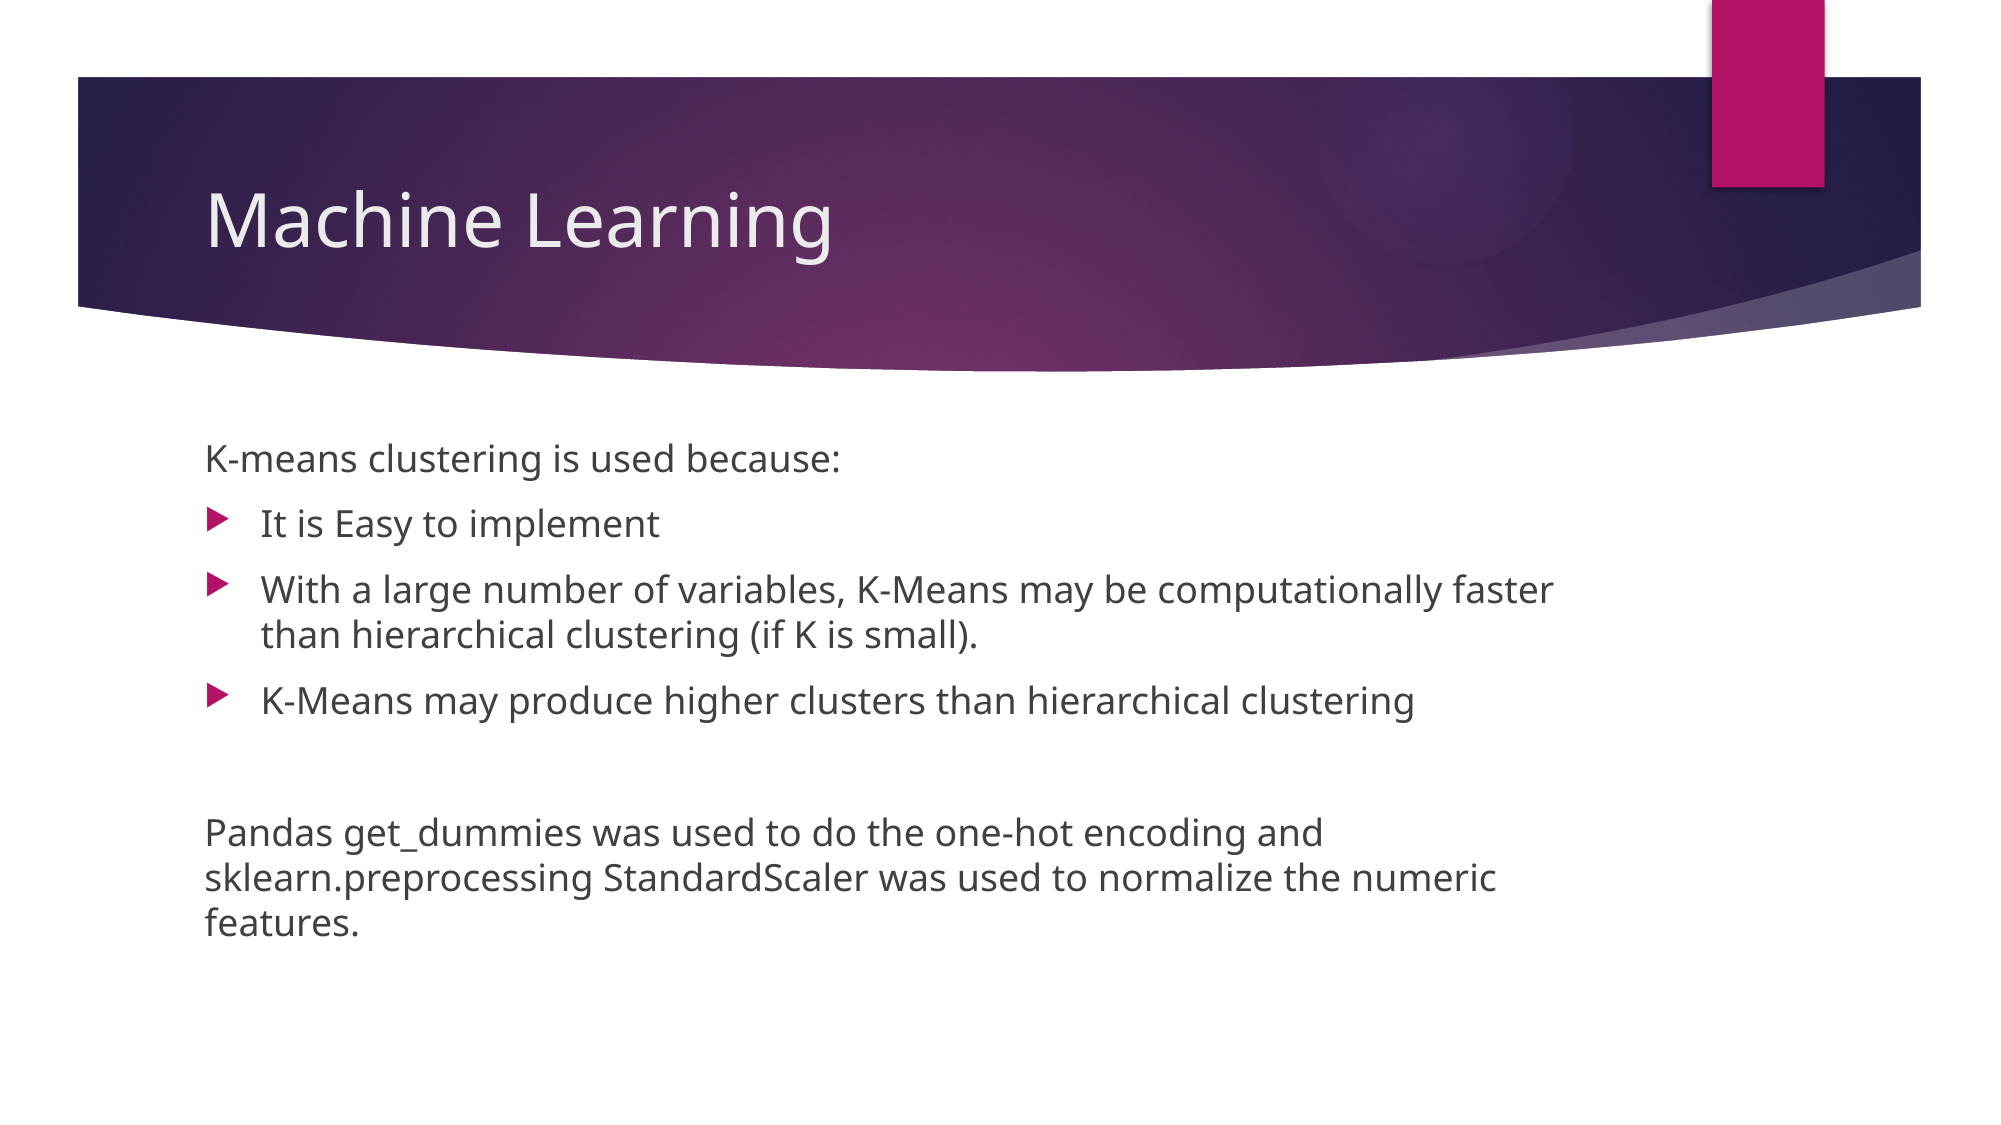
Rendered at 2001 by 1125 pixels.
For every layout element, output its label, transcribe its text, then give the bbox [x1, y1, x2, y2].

list K-means clustering is used because: It is Easy to implement With a large number of variables, K-Means may be computationally faster than hierarchical clustering (if K is small). K-Means may produce higher clusters than hierarchical clustering Pandas get_dummies was used to do the one-hot encoding and sklearn.preprocessing StandardScaler was used to normalize the numeric features. [189, 427, 1638, 988]
title Machine Learning [189, 159, 1627, 276]
